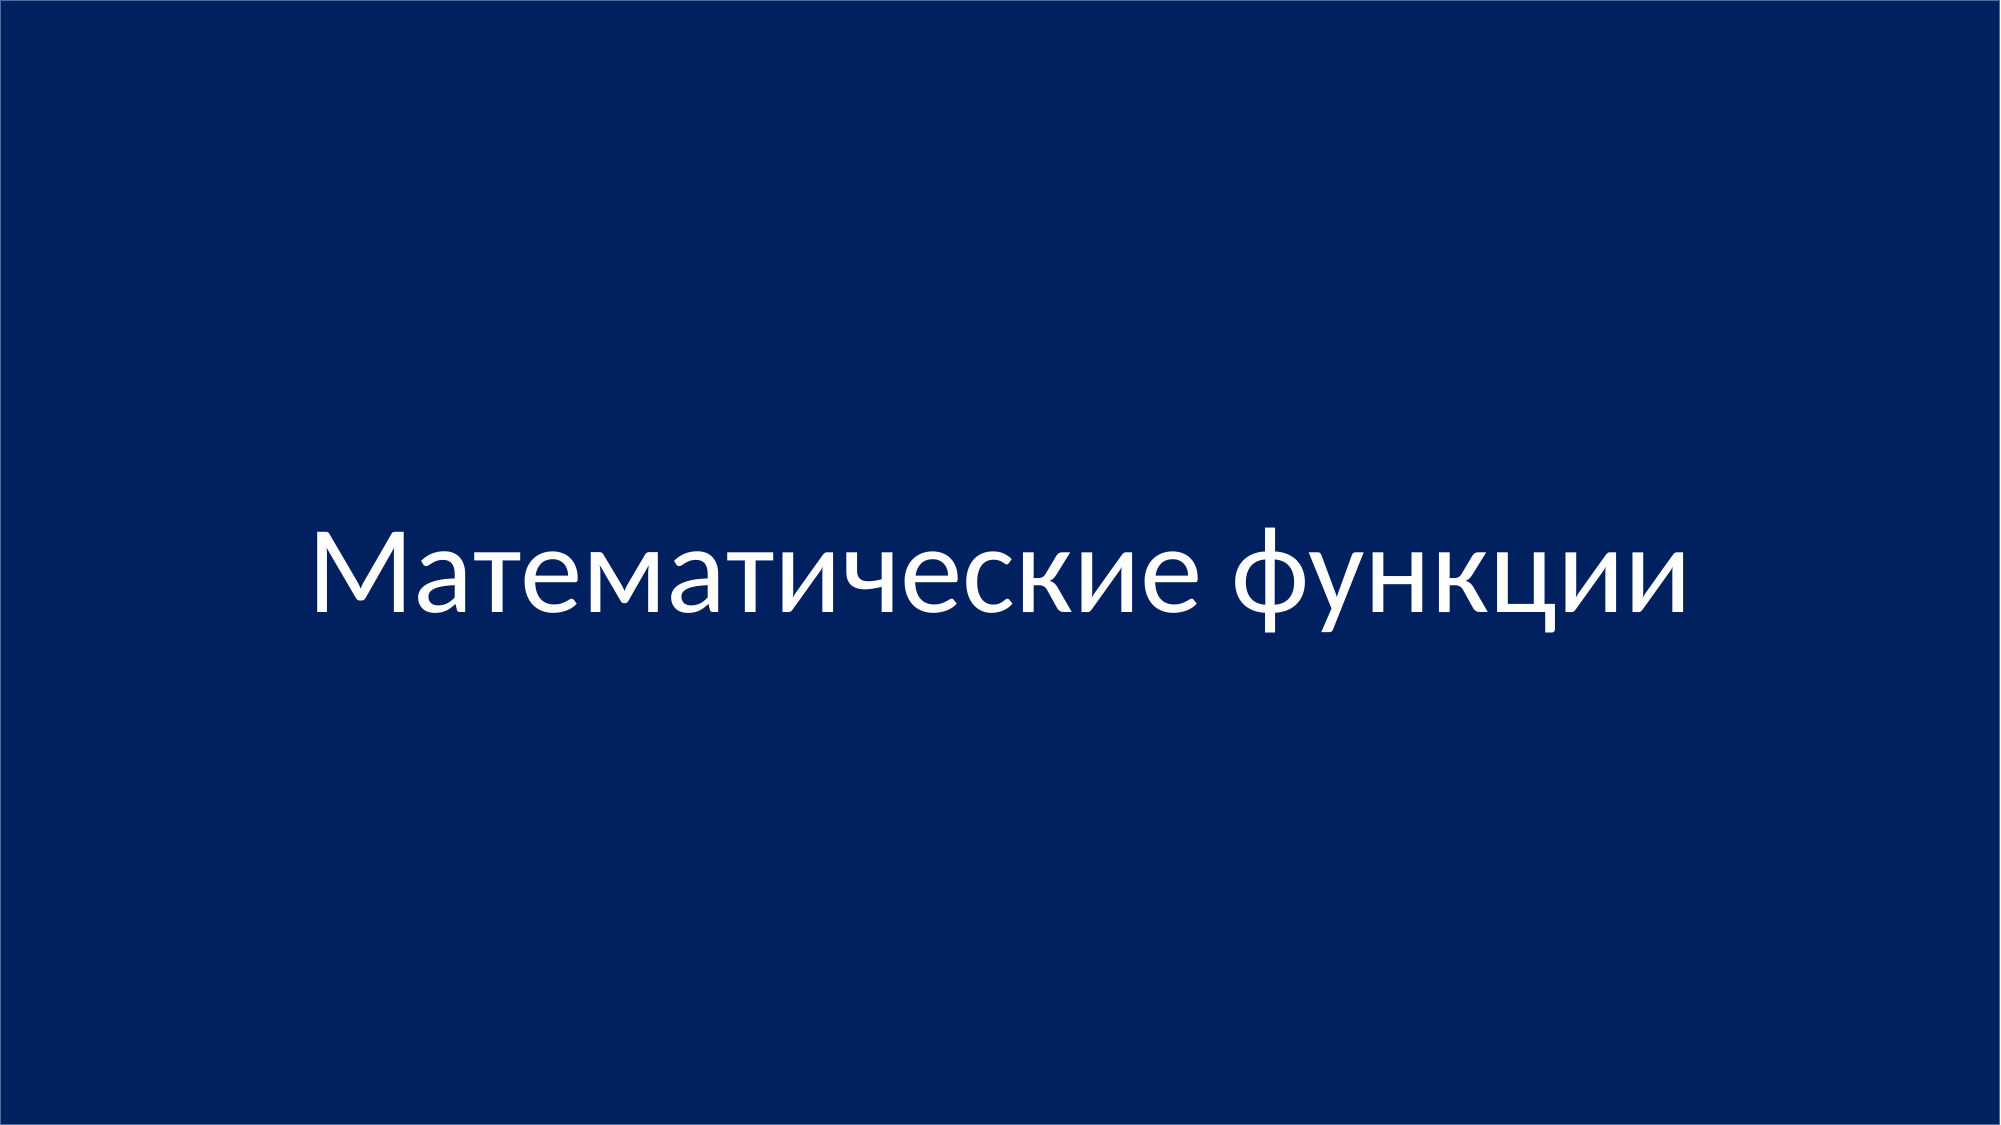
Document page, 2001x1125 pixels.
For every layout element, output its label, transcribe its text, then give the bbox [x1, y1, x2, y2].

text_box Математические функции [0, 0, 2000, 1125]
